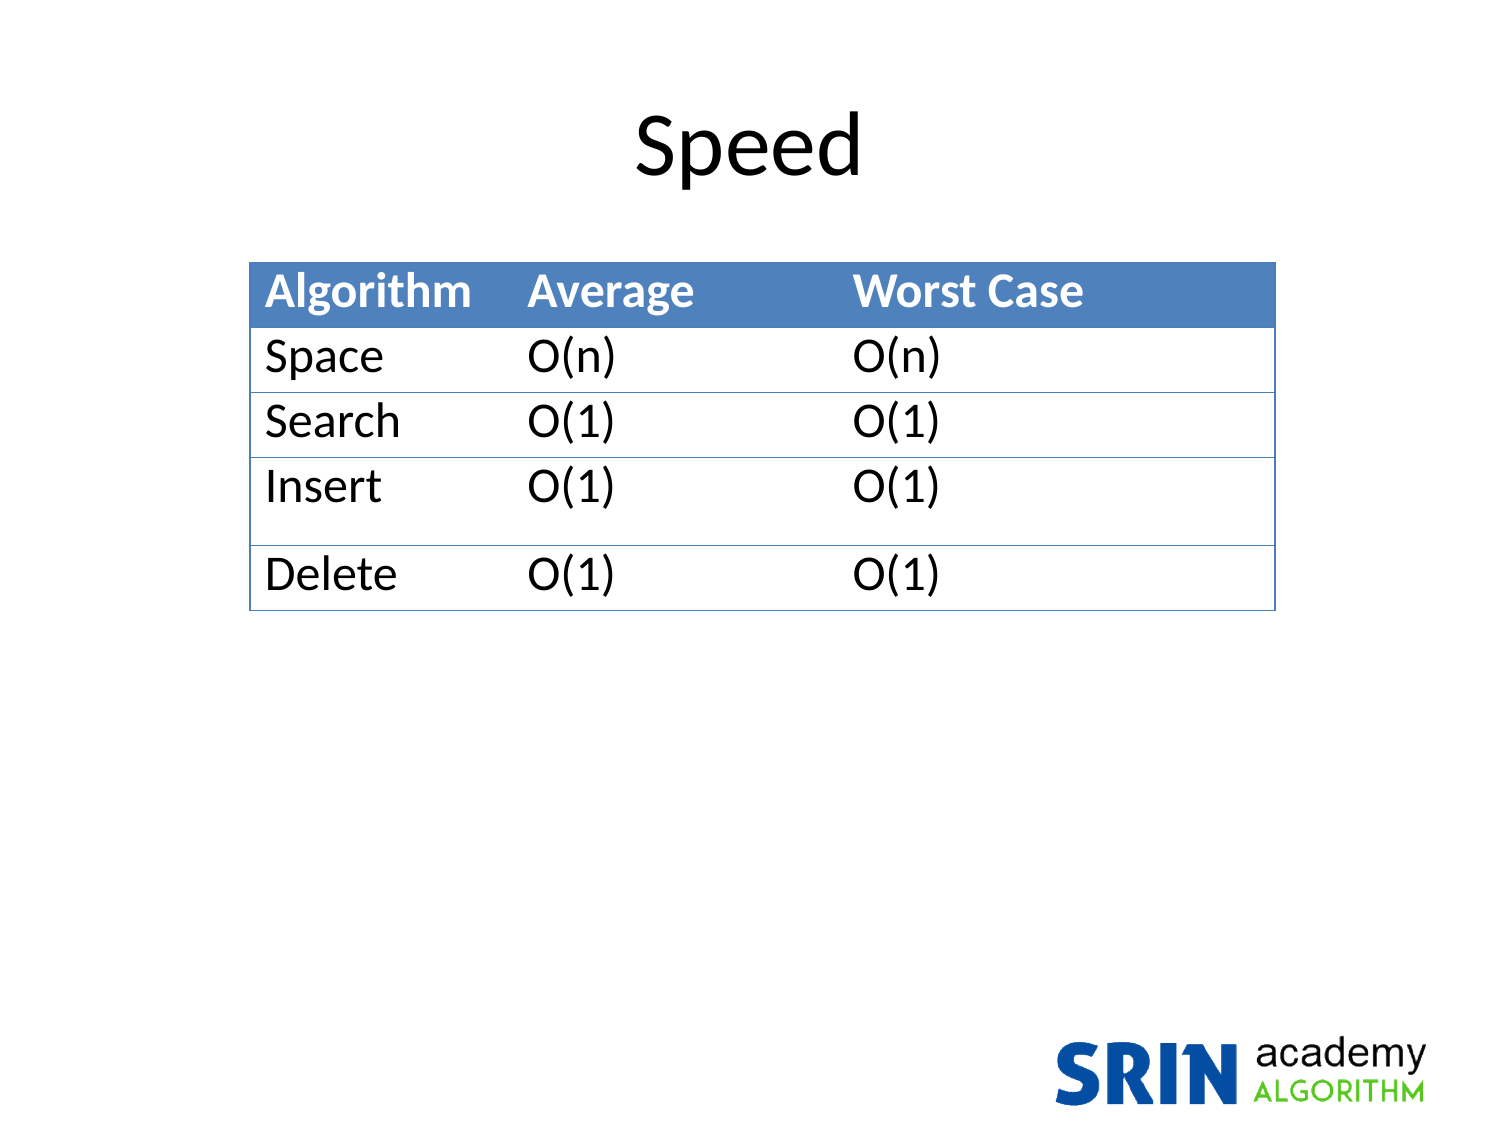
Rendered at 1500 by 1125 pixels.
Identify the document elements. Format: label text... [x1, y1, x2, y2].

table_cell O(1) [837, 458, 1274, 545]
table_cell O(1) [512, 546, 837, 610]
table_header Average [512, 263, 837, 327]
table_cell Delete [251, 546, 512, 610]
picture [1041, 1028, 1442, 1125]
table_cell O(1) [837, 546, 1274, 610]
table_cell O(n) [837, 328, 1274, 392]
table_cell O(n) [512, 328, 837, 392]
title Speed [75, 45, 1425, 233]
table_cell Insert [251, 458, 512, 545]
table_cell O(1) [512, 393, 837, 457]
table_header Worst Case [837, 263, 1274, 327]
table_cell O(1) [837, 393, 1274, 457]
table_cell Search [251, 393, 512, 457]
table_cell Space [251, 328, 512, 392]
table_cell O(1) [512, 458, 837, 545]
table_header Algorithm [251, 263, 512, 327]
